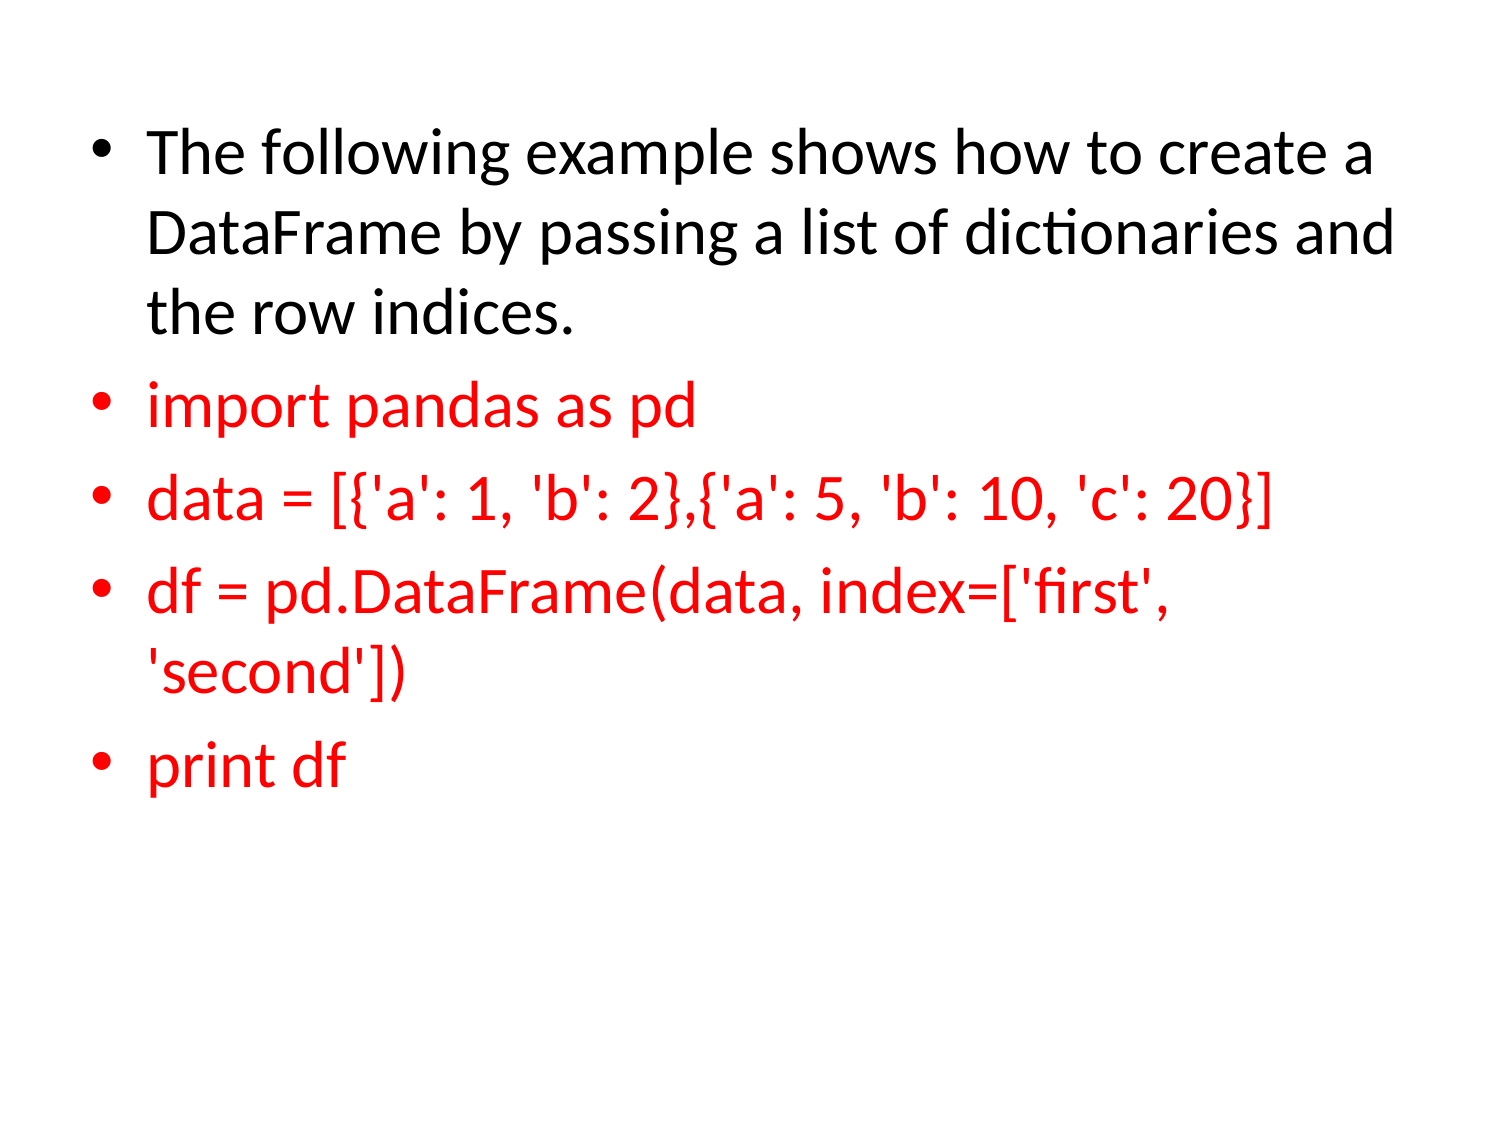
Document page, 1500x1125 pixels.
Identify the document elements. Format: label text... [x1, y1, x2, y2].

list The following example shows how to create a DataFrame by passing a list of dictionaries and the row indices. import pandas as pd data = [{'a': 1, 'b': 2},{'a': 5, 'b': 10, 'c': 20}] df = pd.DataFrame(data, index=['first', 'second']) print df [75, 99, 1425, 1005]
